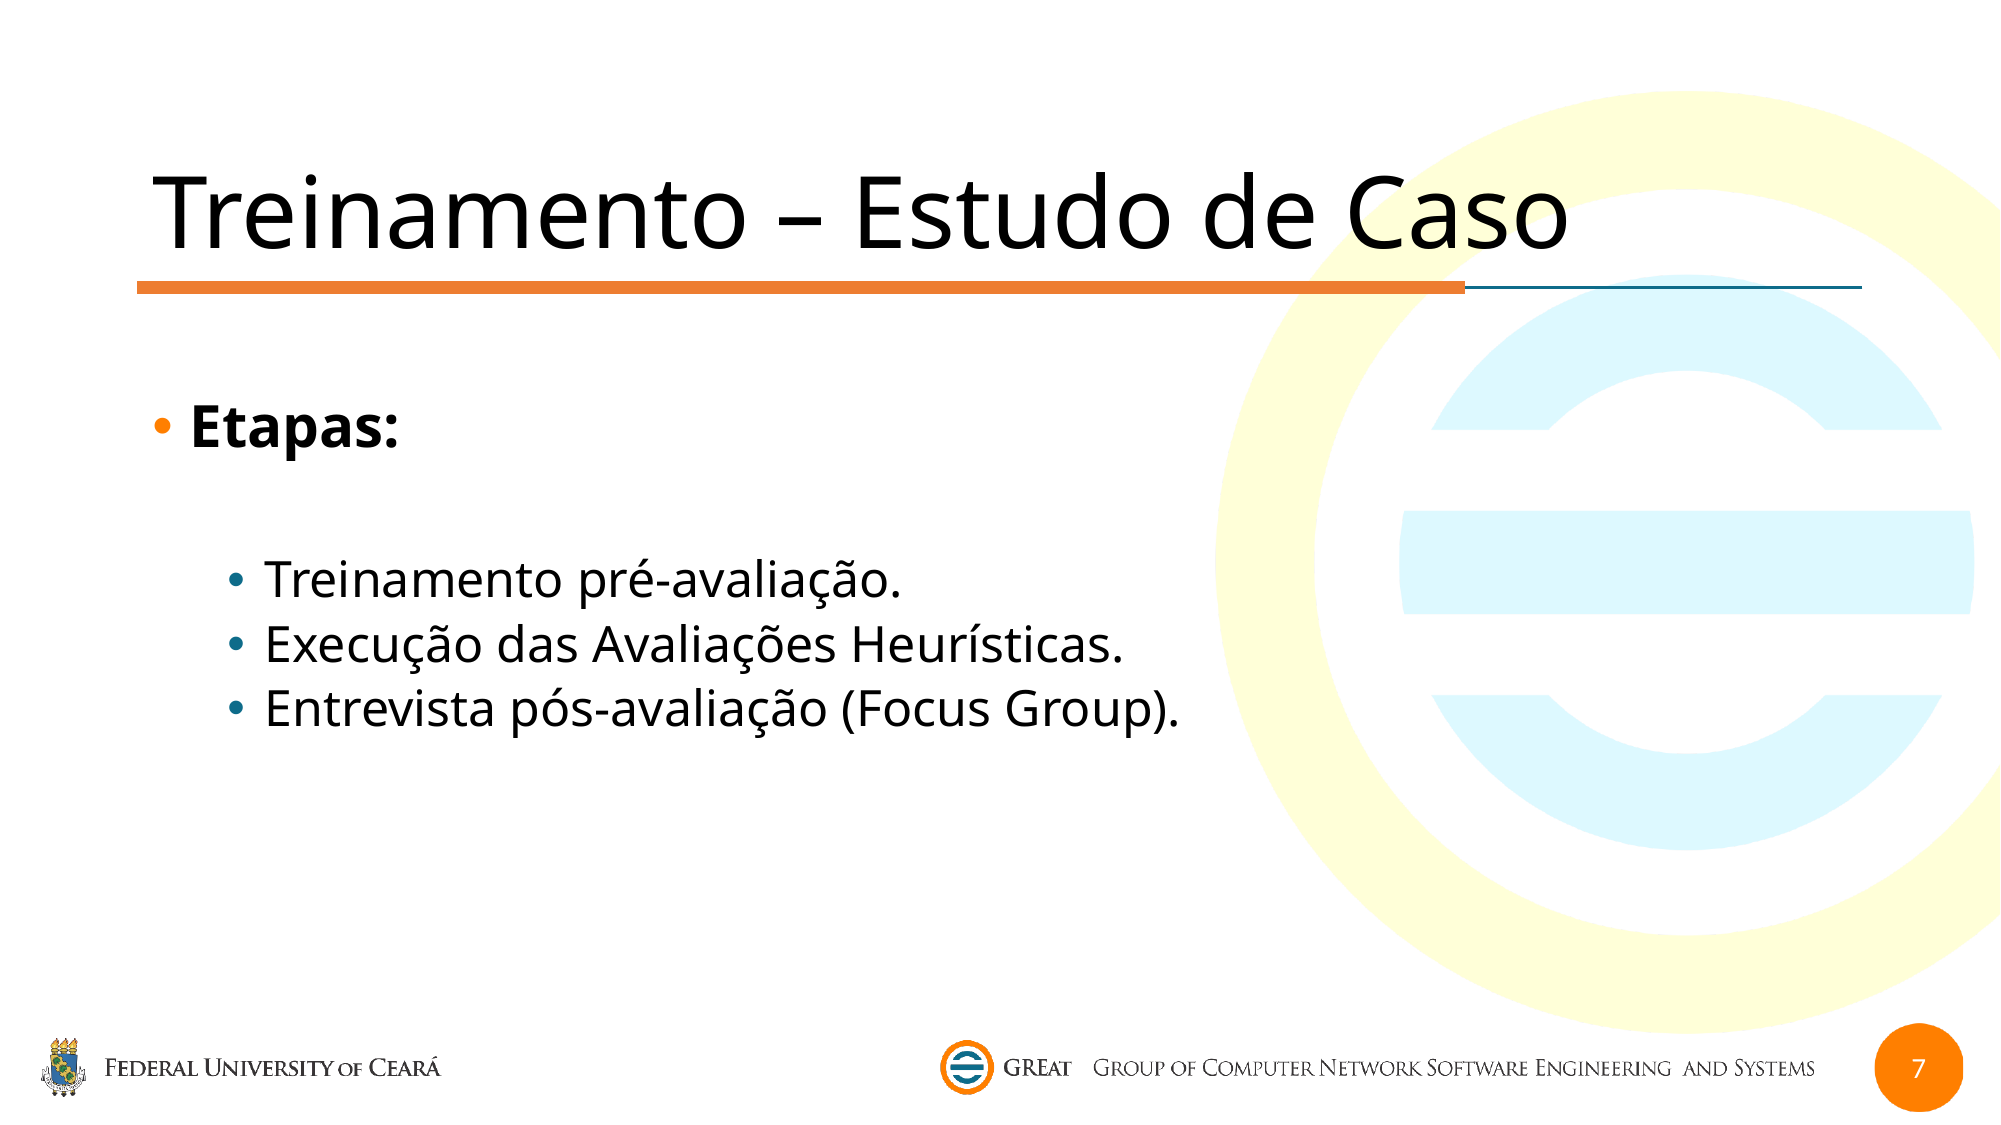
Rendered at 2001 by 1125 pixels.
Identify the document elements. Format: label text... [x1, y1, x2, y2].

picture [36, 1030, 446, 1104]
list Etapas: Treinamento pré-avaliação. Execução das Avaliações Heurísticas. Entrevista pós-avaliação (Focus Group). [137, 299, 1863, 1014]
picture [938, 1033, 1816, 1101]
title Treinamento – Estudo de Caso [137, 59, 1863, 278]
slide_number 7 [1874, 1023, 1964, 1112]
